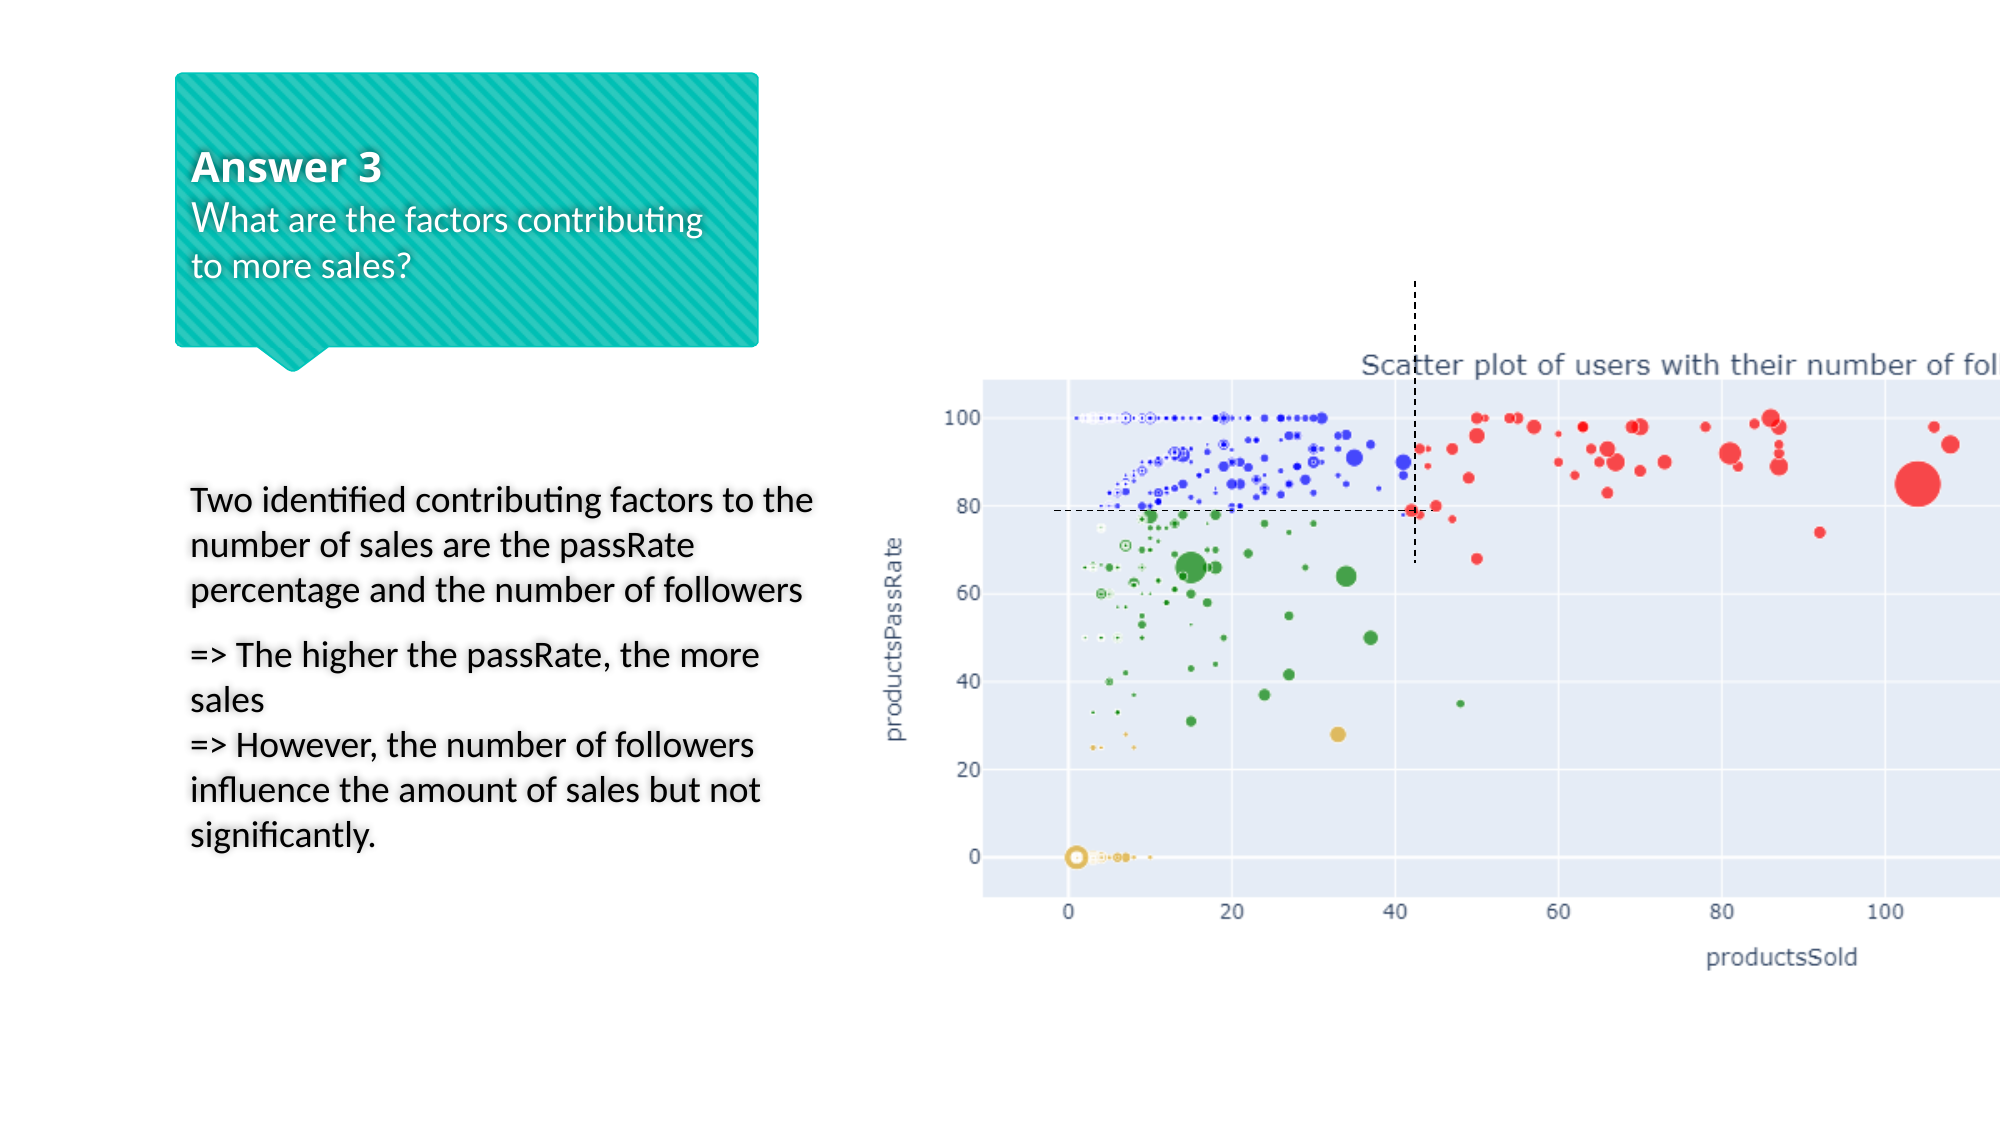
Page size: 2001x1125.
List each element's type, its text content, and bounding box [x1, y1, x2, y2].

title Answer 3 What are the factors contributing to more sales? [176, 73, 758, 339]
list Two identified contributing factors to the number of sales are the passRate percentage and the number of followers => The higher the passRate, the more sales => However, the number of followers influence the amount of sales but not significantly. [175, 443, 833, 887]
picture [849, 280, 2000, 1031]
